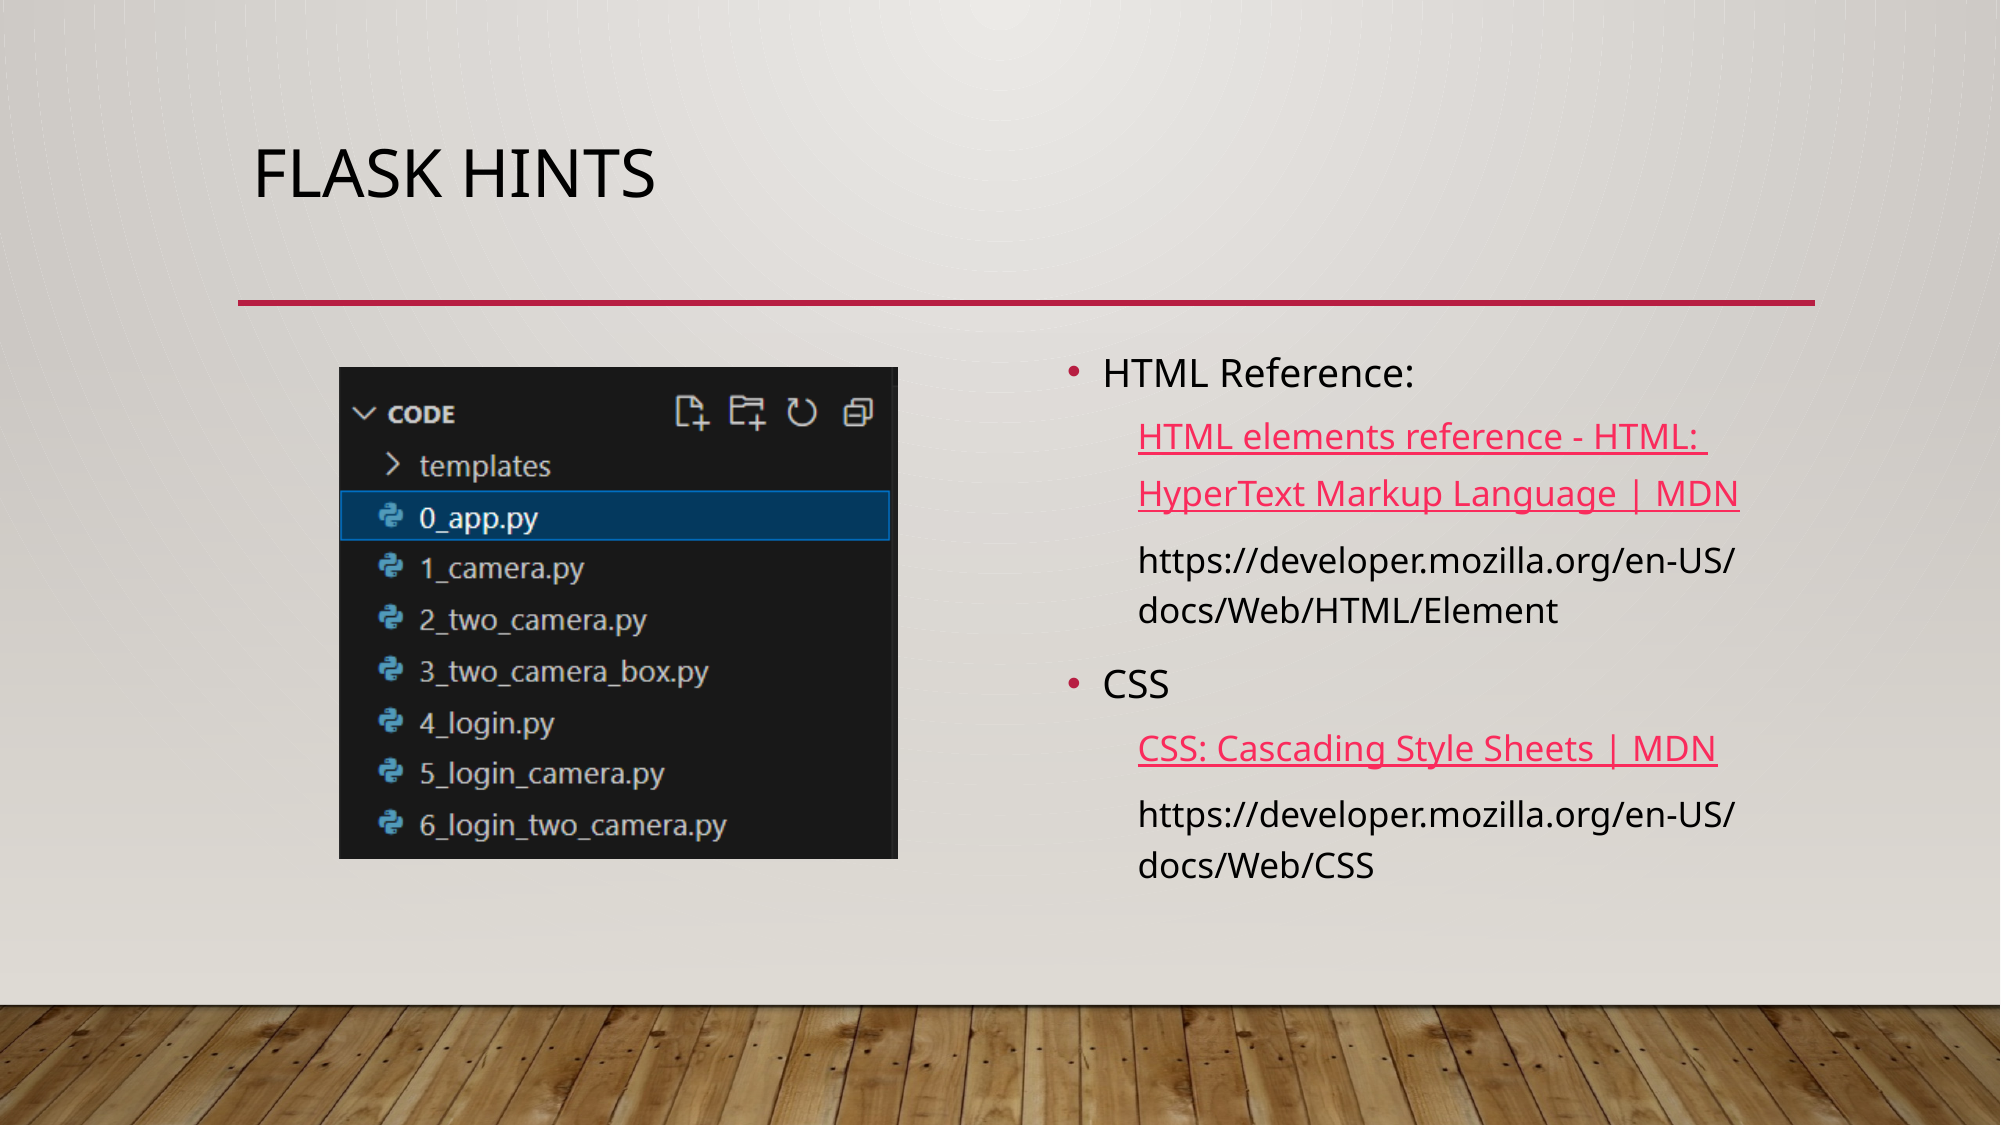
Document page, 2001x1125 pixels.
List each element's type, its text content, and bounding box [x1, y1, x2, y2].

list HTML Reference: HTML elements reference - HTML: HyperText Markup Language | MDN https://developer.mozilla.org/en-US/docs/Web/HTML/Element CSS CSS: Cascading Style Sheets | MDN https://developer.mozilla.org/en-US/docs/Web/CSS [1052, 330, 1815, 896]
title Flask Hints [237, 132, 1814, 306]
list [339, 367, 898, 859]
picture [0, 1005, 2000, 1125]
